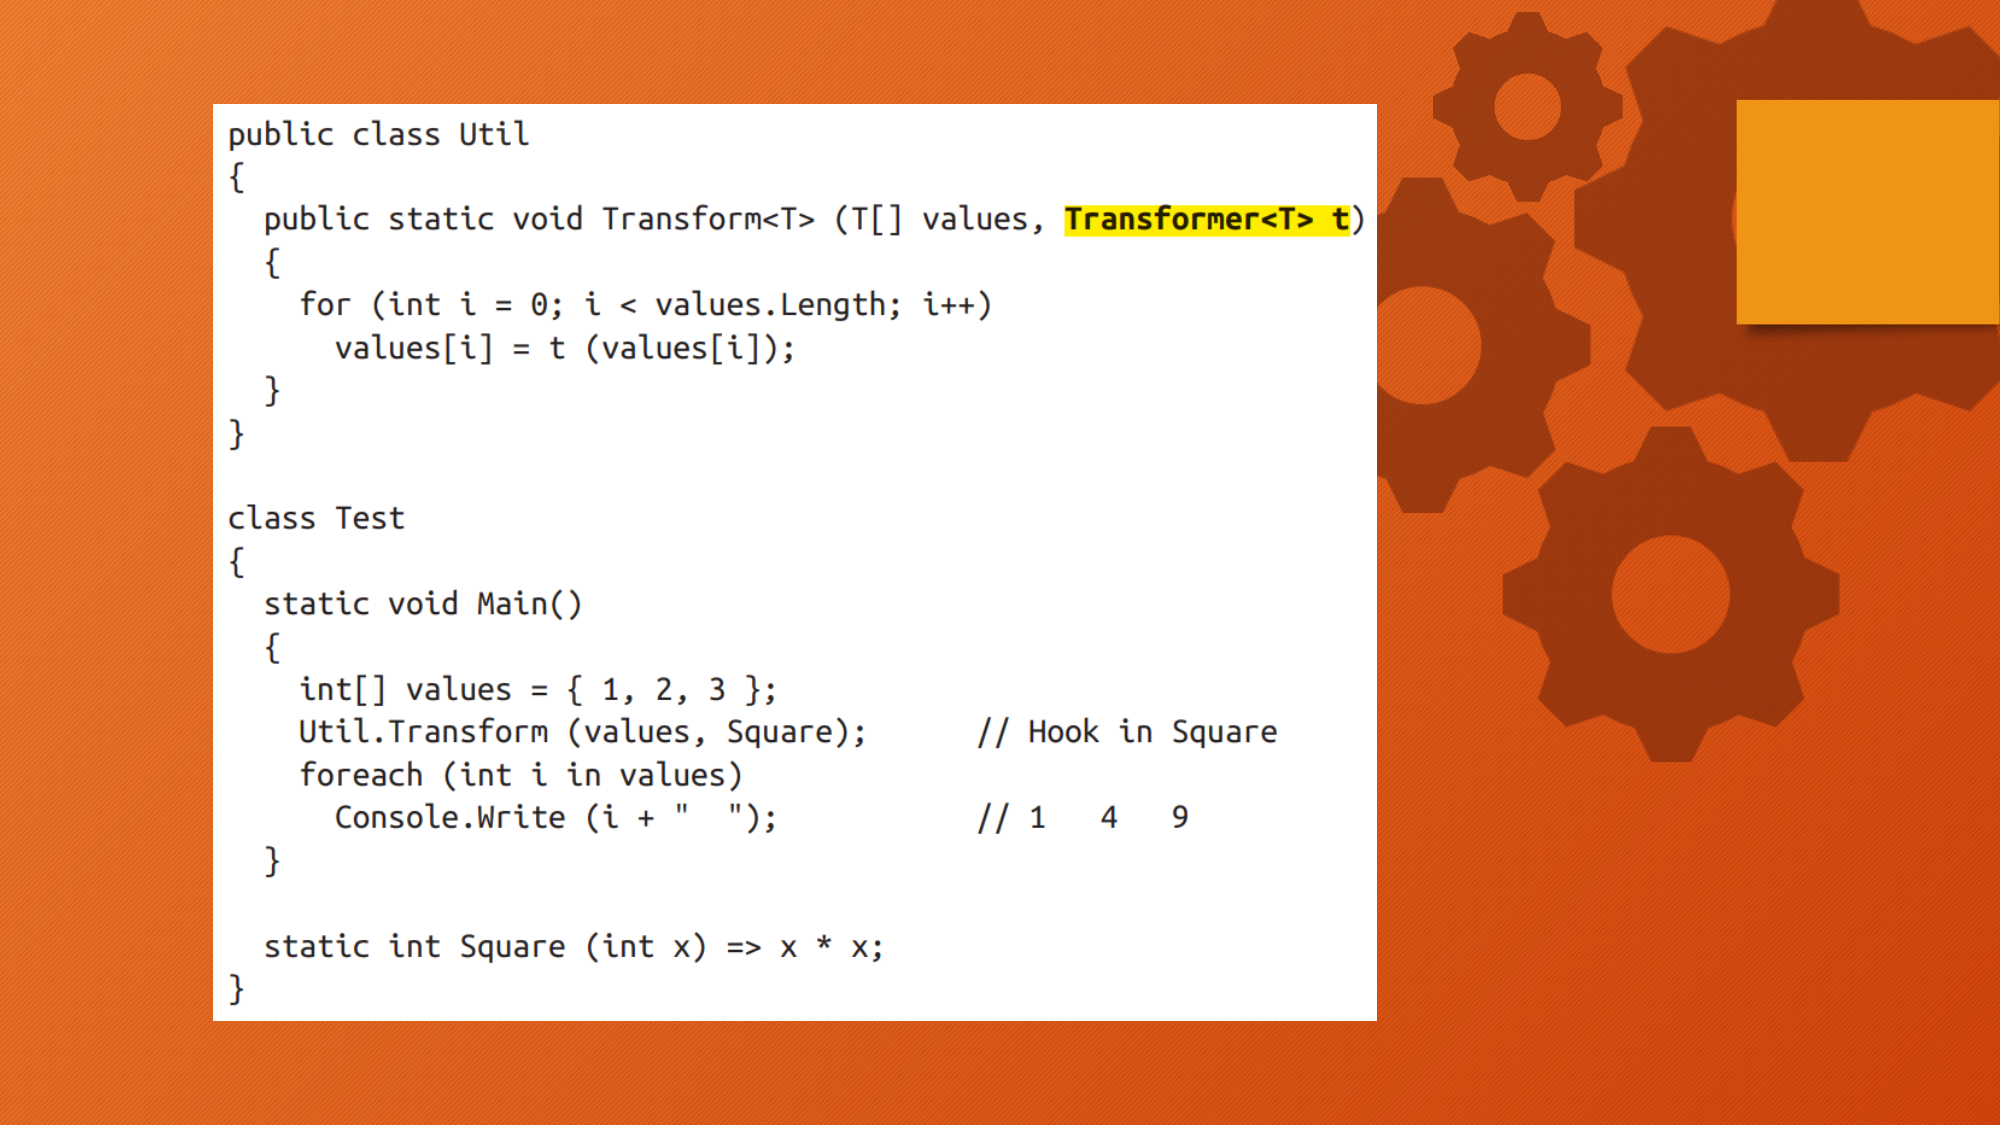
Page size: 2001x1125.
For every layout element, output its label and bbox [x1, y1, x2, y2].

picture [212, 0, 2000, 1021]
